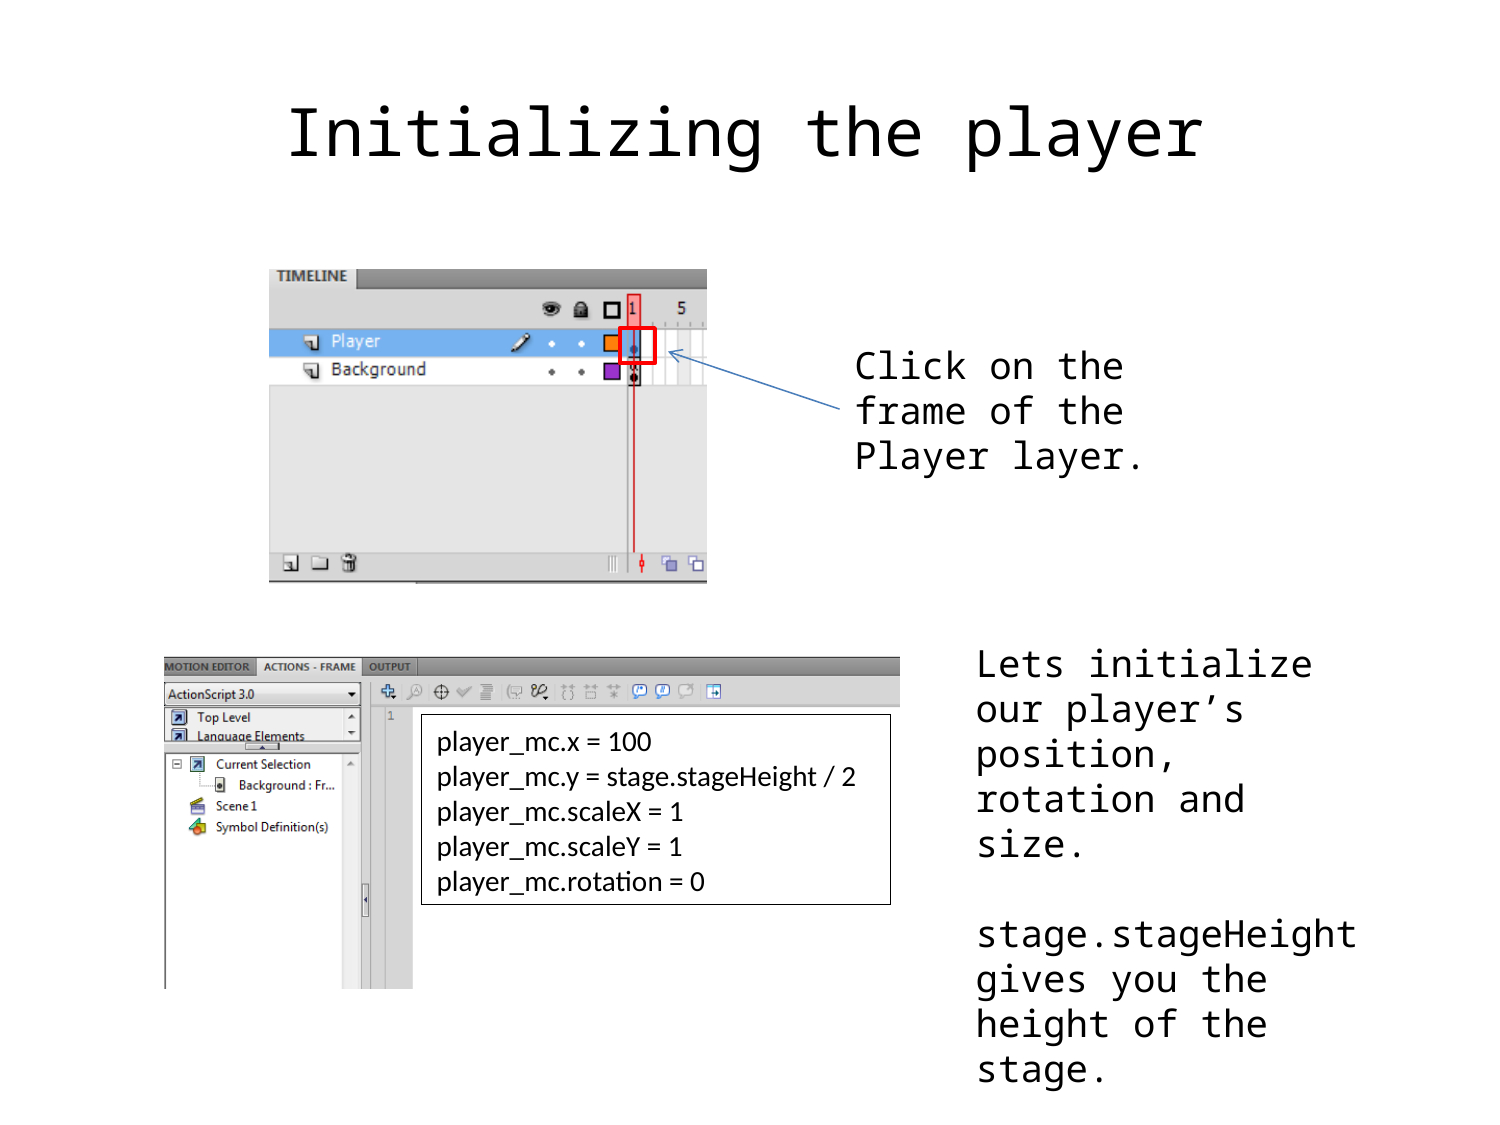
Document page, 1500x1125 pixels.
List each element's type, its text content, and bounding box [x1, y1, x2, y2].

text_box Initializing the player [70, 81, 1418, 177]
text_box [667, 351, 840, 388]
text_box Lets initialize our player’s position, rotation and size. stage.stageHeight gives you the height of the stage. [960, 632, 1383, 1098]
picture [269, 269, 708, 584]
text_box Click on the frame of the Player layer. [839, 334, 1262, 484]
picture [163, 656, 901, 989]
